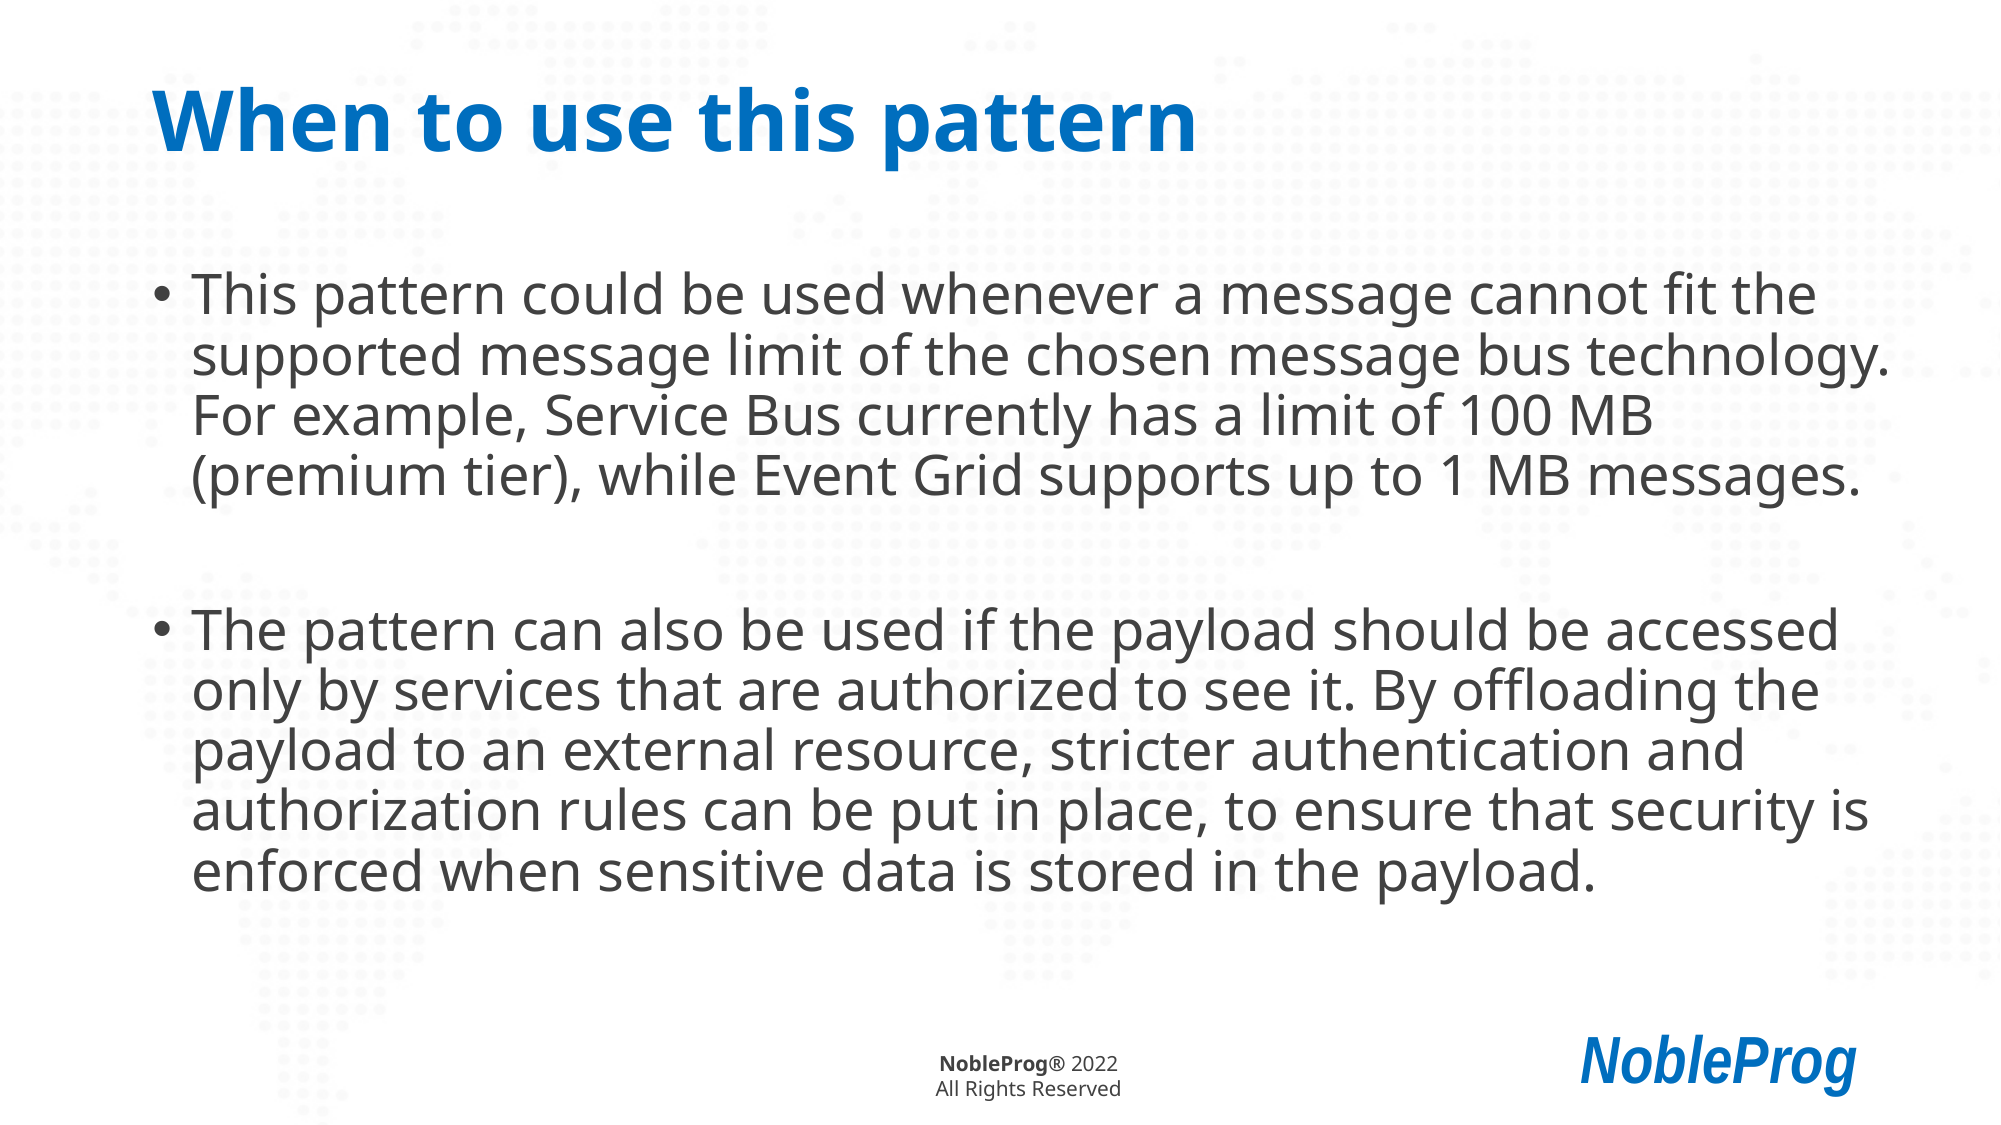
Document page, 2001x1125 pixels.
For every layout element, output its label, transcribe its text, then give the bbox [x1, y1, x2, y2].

title When to use this pattern [137, 59, 1863, 259]
list This pattern could be used whenever a message cannot fit the supported message limit of the chosen message bus technology. For example, Service Bus currently has a limit of 100 MB (premium tier), while Event Grid supports up to 1 MB messages. The pattern can also be used if the payload should be accessed only by services that are authorized to see it. By offloading the payload to an external resource, stricter authentication and authorization rules can be put in place, to ensure that security is enforced when sensitive data is stored in the payload. [137, 259, 1928, 920]
